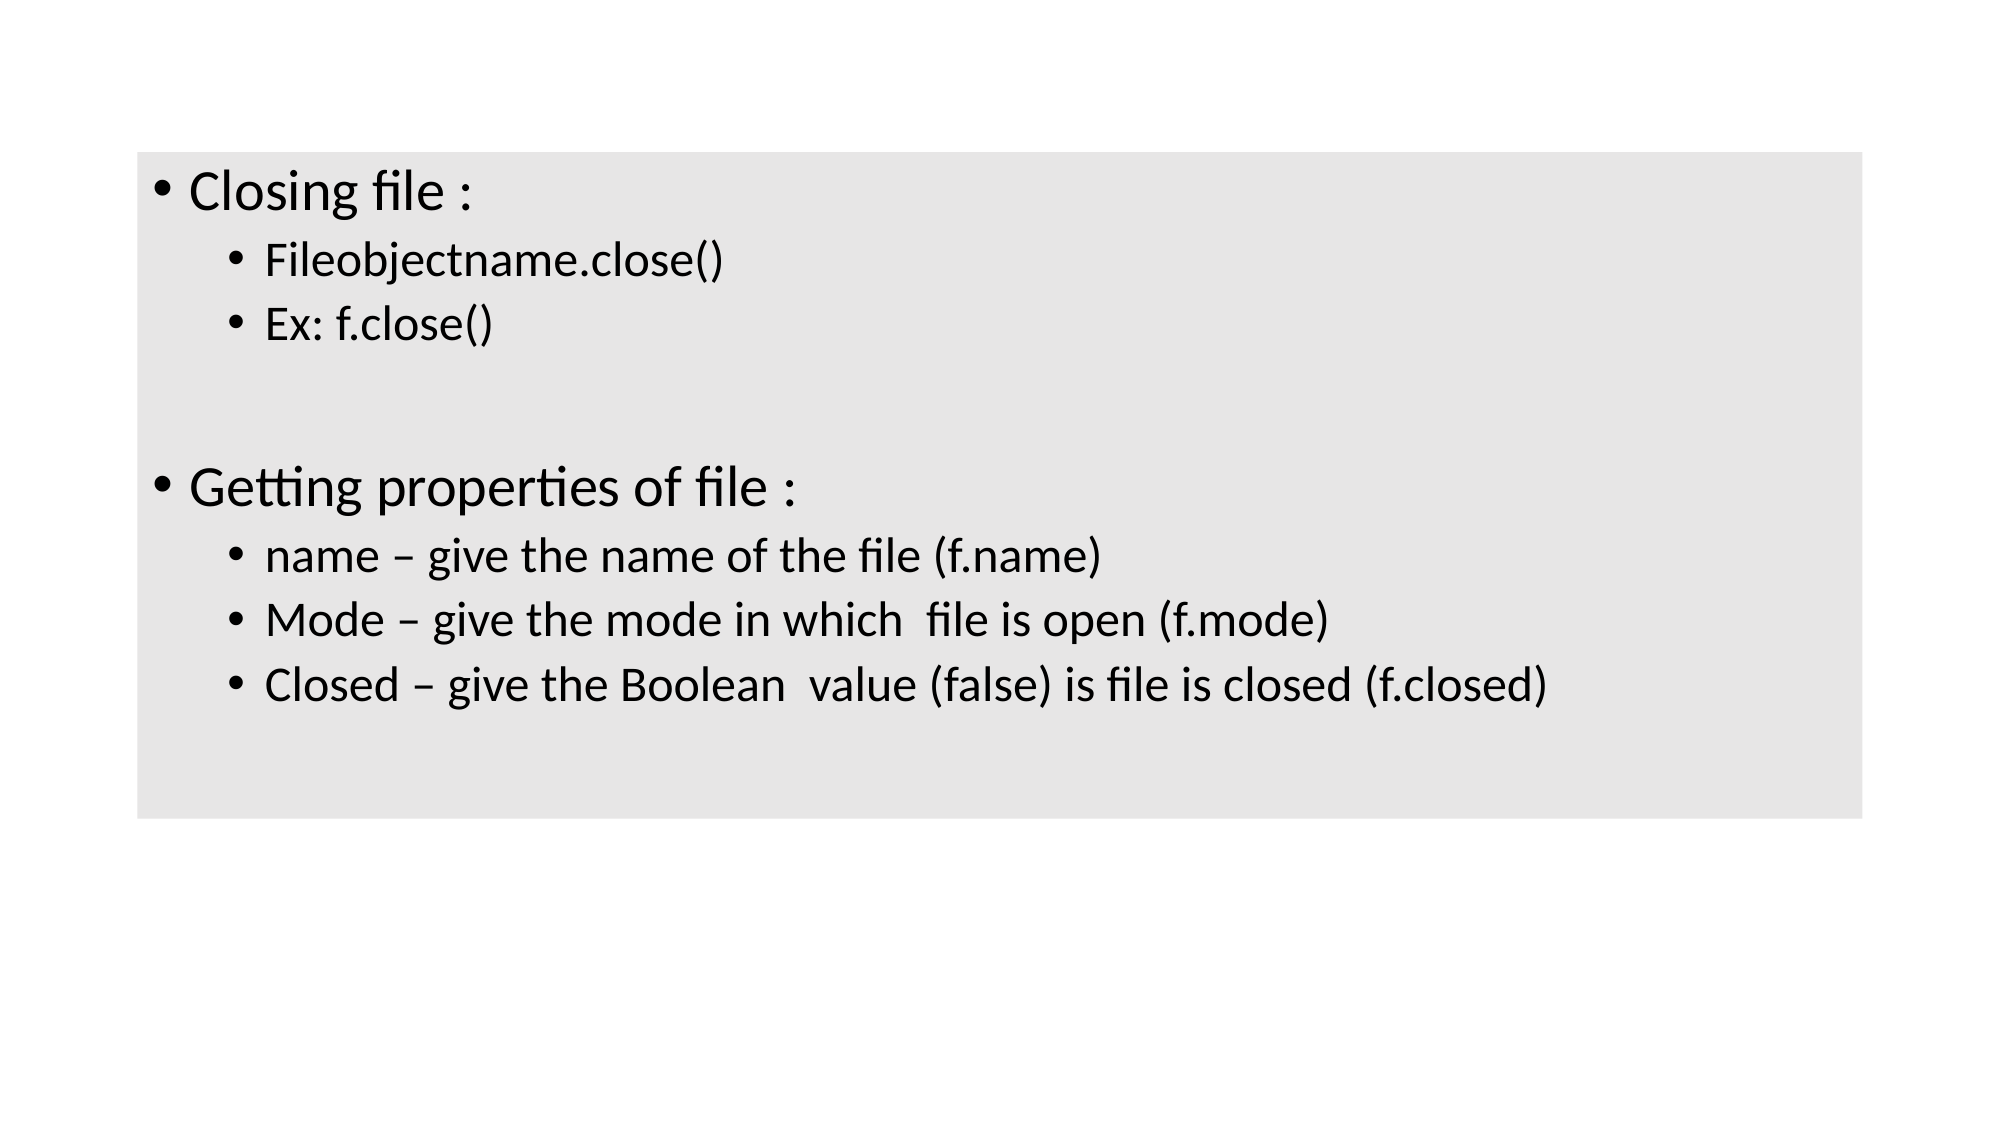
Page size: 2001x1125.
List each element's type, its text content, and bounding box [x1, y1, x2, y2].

list Closing file : Fileobjectname.close() Ex: f.close() Getting properties of file : name – give the name of the file (f.name) Mode – give the mode in which file is open (f.mode) Closed – give the Boolean value (false) is file is closed (f.closed) [137, 152, 1863, 819]
